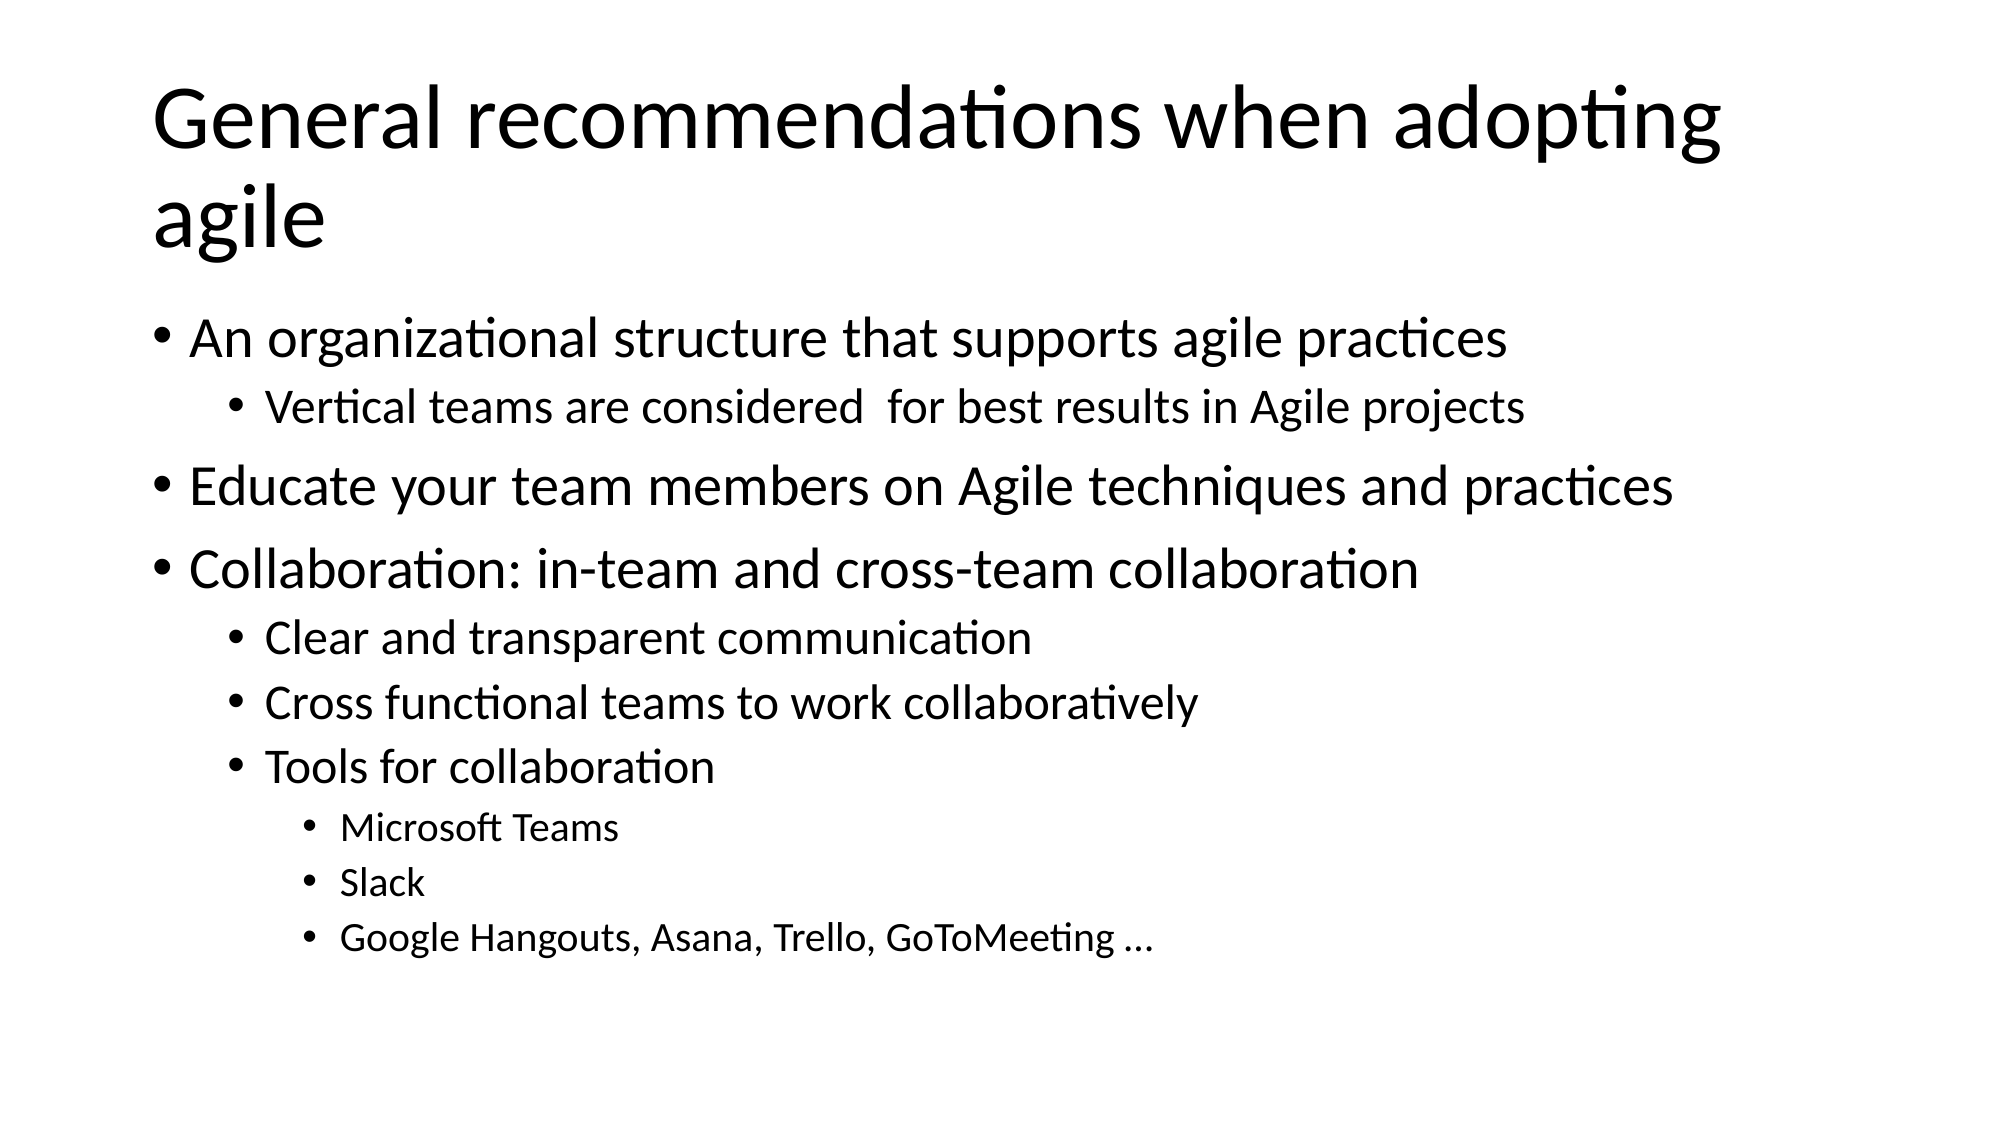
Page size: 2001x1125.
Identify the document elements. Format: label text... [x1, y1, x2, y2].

list An organizational structure that supports agile practices Vertical teams are considered for best results in Agile projects Educate your team members on Agile techniques and practices Collaboration: in-team and cross-team collaboration Clear and transparent communication Cross functional teams to work collaboratively Tools for collaboration Microsoft Teams Slack Google Hangouts, Asana, Trello, GoToMeeting … [137, 299, 1863, 1014]
title General recommendations when adopting agile [137, 59, 1863, 278]
